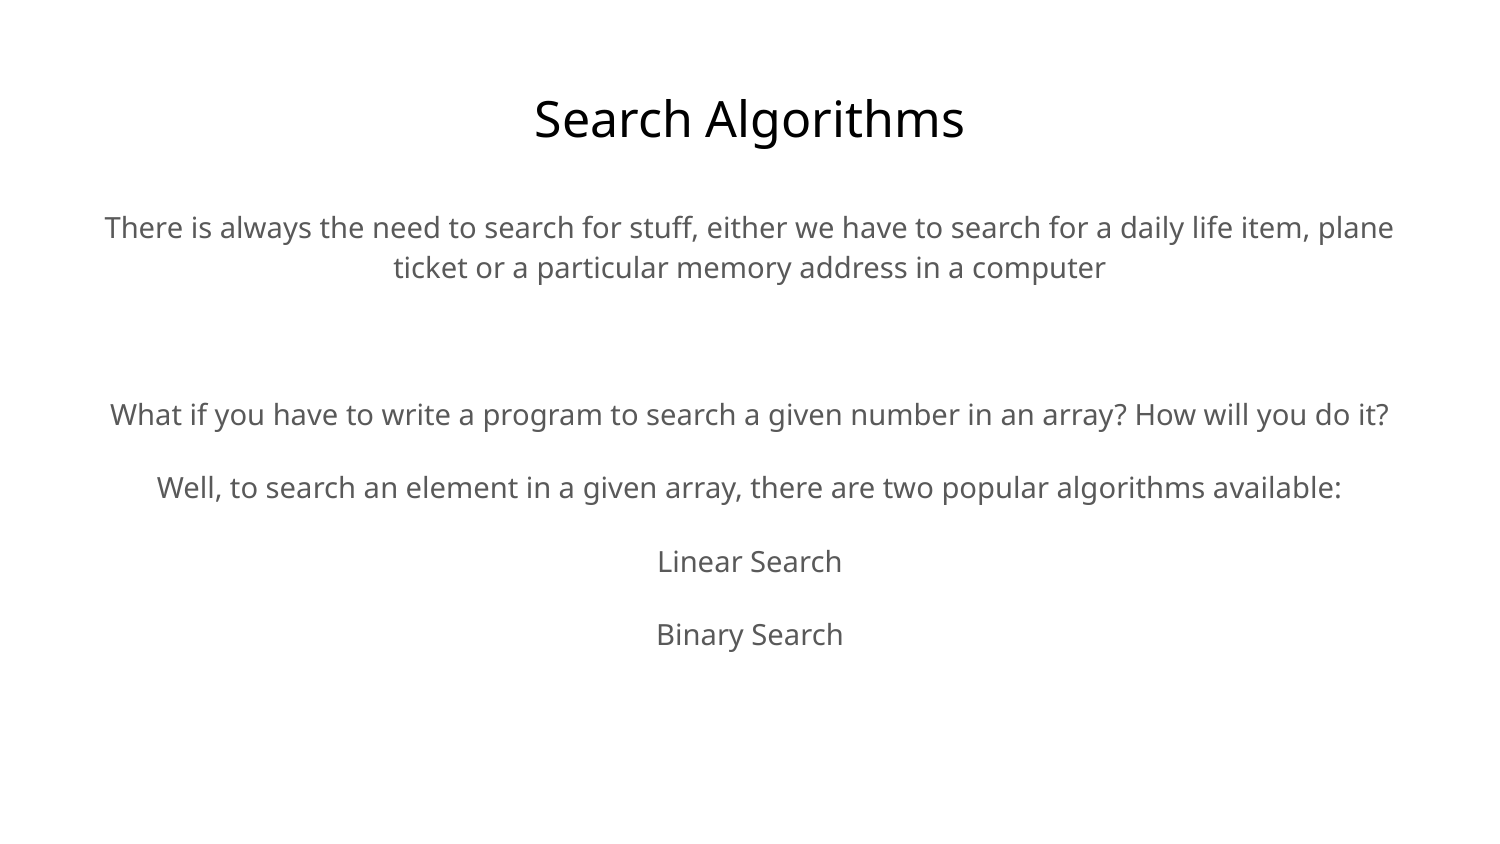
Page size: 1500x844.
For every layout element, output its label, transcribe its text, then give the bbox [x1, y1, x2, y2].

title Search Algorithms [51, 72, 1449, 167]
list There is always the need to search for stuff, either we have to search for a daily life item, plane ticket or a particular memory address in a computer What if you have to write a program to search a given number in an array? How will you do it? Well, to search an element in a given array, there are two popular algorithms available: Linear Search Binary Search [51, 189, 1449, 750]
